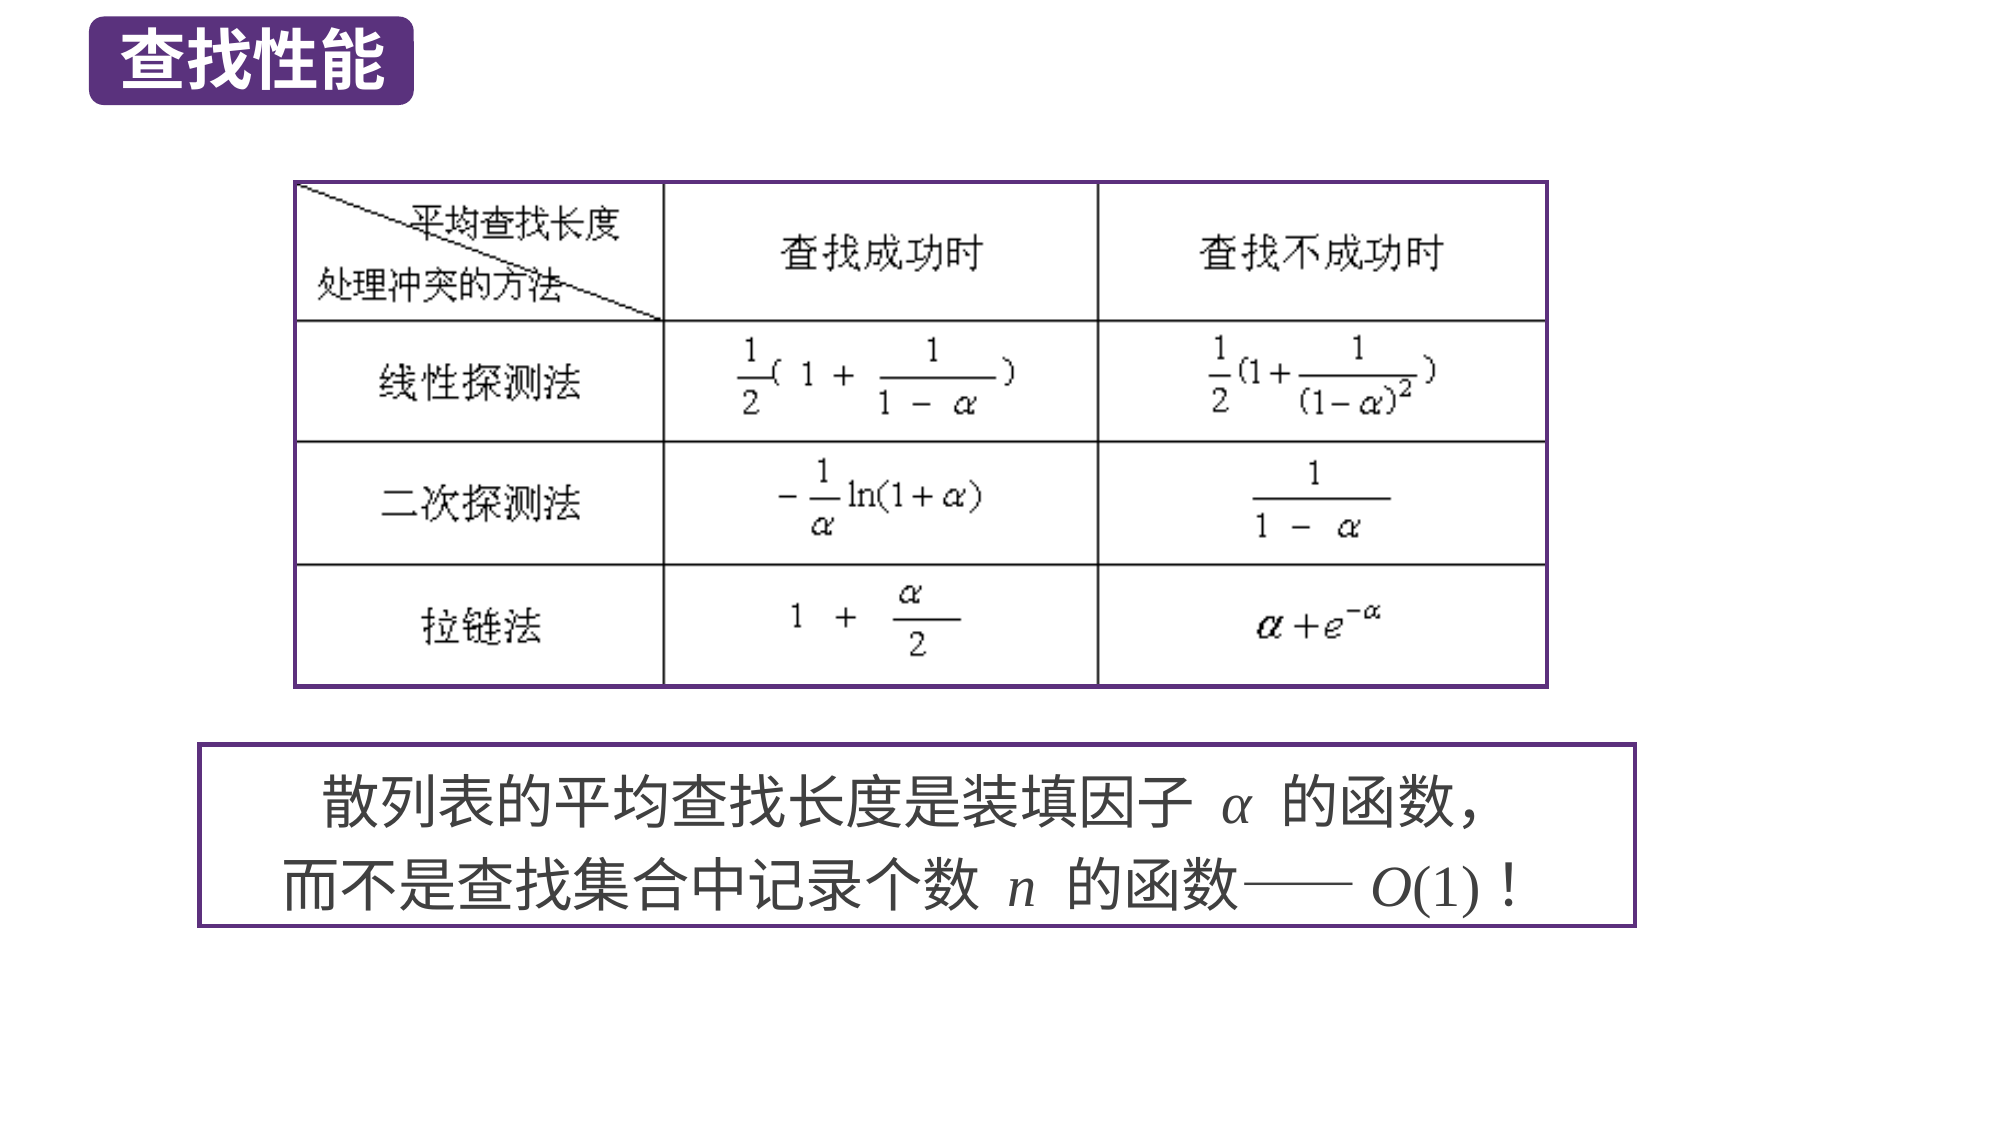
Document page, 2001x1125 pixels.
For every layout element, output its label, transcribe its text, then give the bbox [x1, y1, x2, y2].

text_box 查找性能 [104, 10, 443, 105]
text_box 散列表的平均查找长度是装填因子 α 的函数， 而不是查找集合中记录个数 n 的函数——O(1)！ [199, 744, 1635, 926]
text_box [87, 15, 405, 107]
picture [297, 184, 1545, 685]
